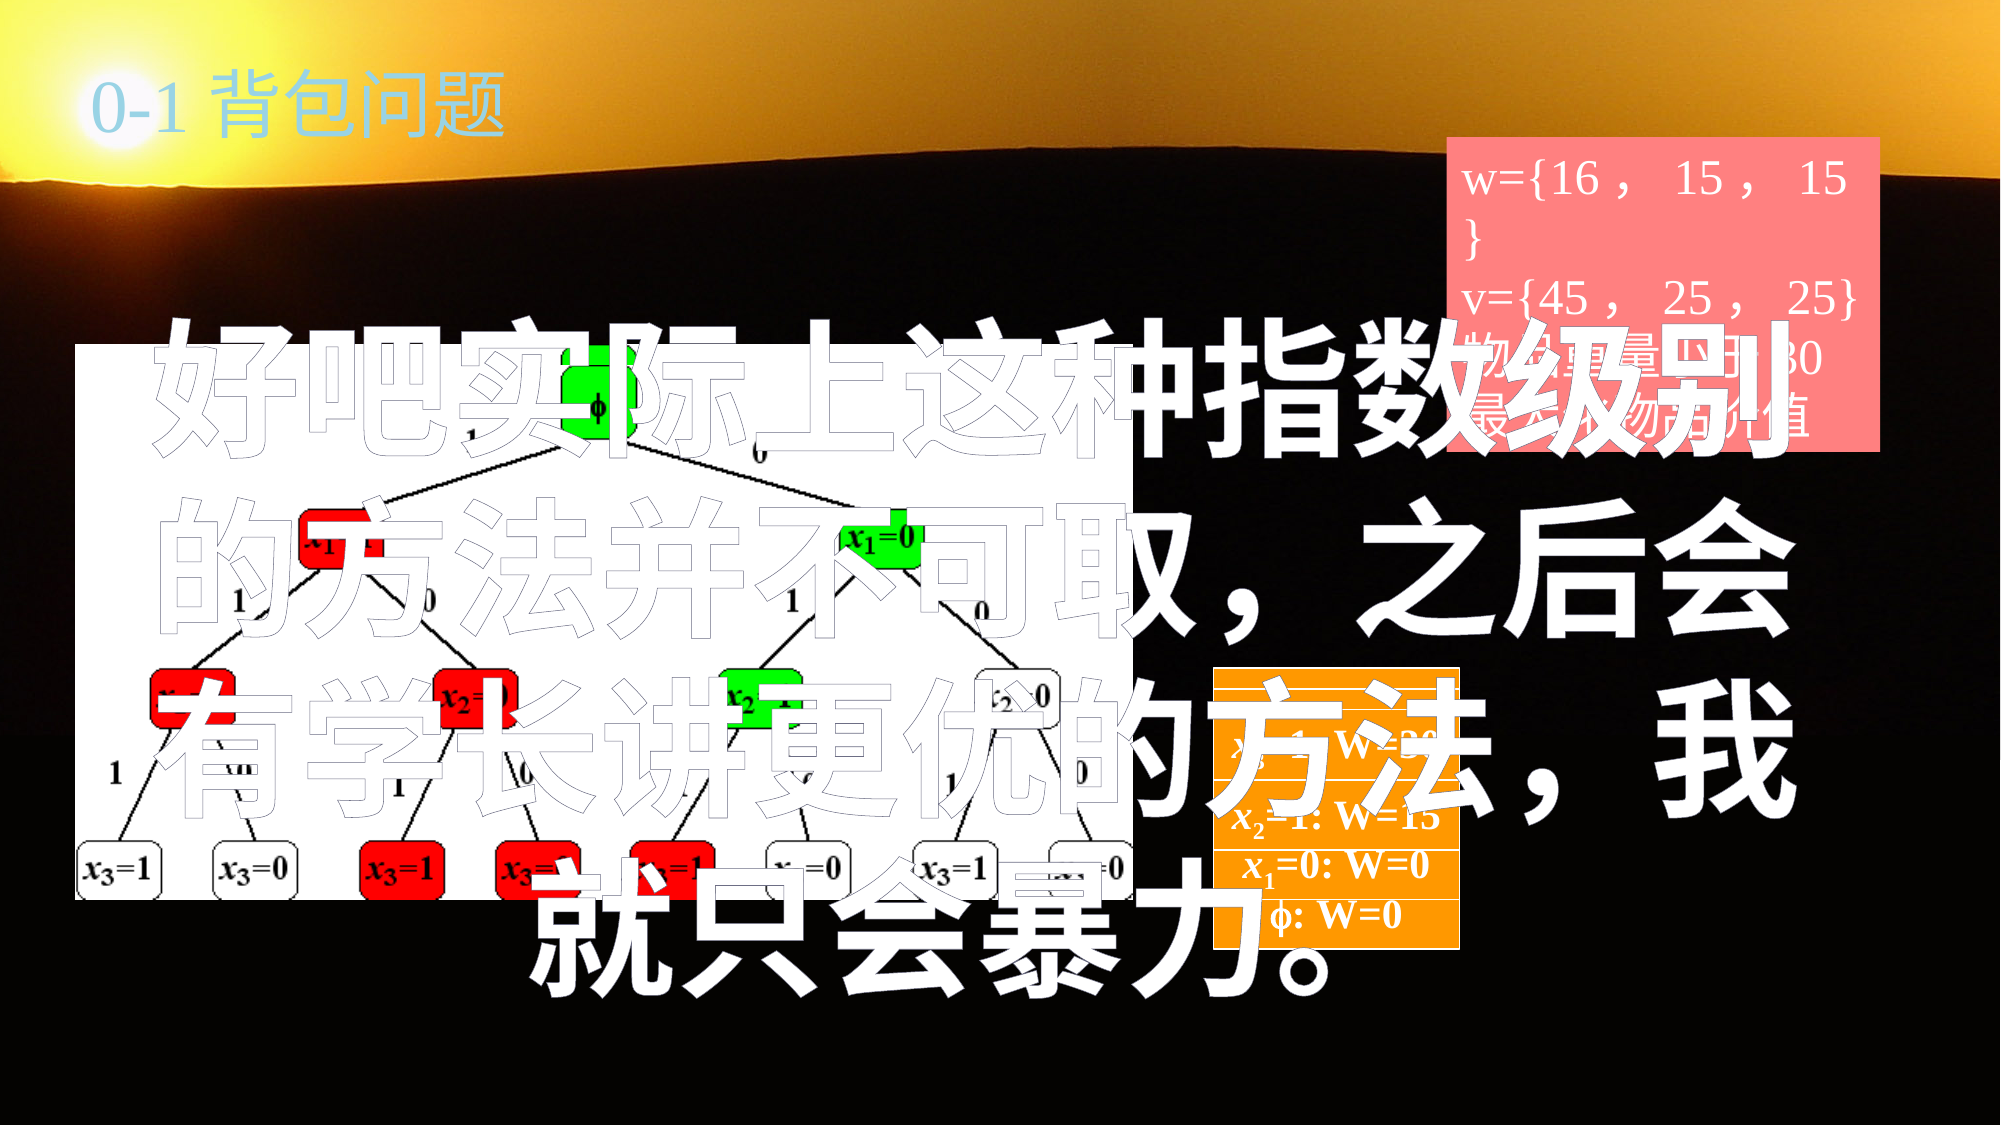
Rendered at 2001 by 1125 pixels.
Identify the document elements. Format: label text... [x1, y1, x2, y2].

text_box w={16，15，15} v={45，25，25} 物品重量小于30 最大化物品价值 [1446, 137, 1881, 452]
picture [0, 0, 2001, 900]
text_box 好吧实际上这种指数级别 的方法并不可取，之后会有学长讲更优的方法，我就只会暴力。 [131, 287, 1819, 1125]
text_box 0-1背包问题 [74, 27, 1350, 178]
